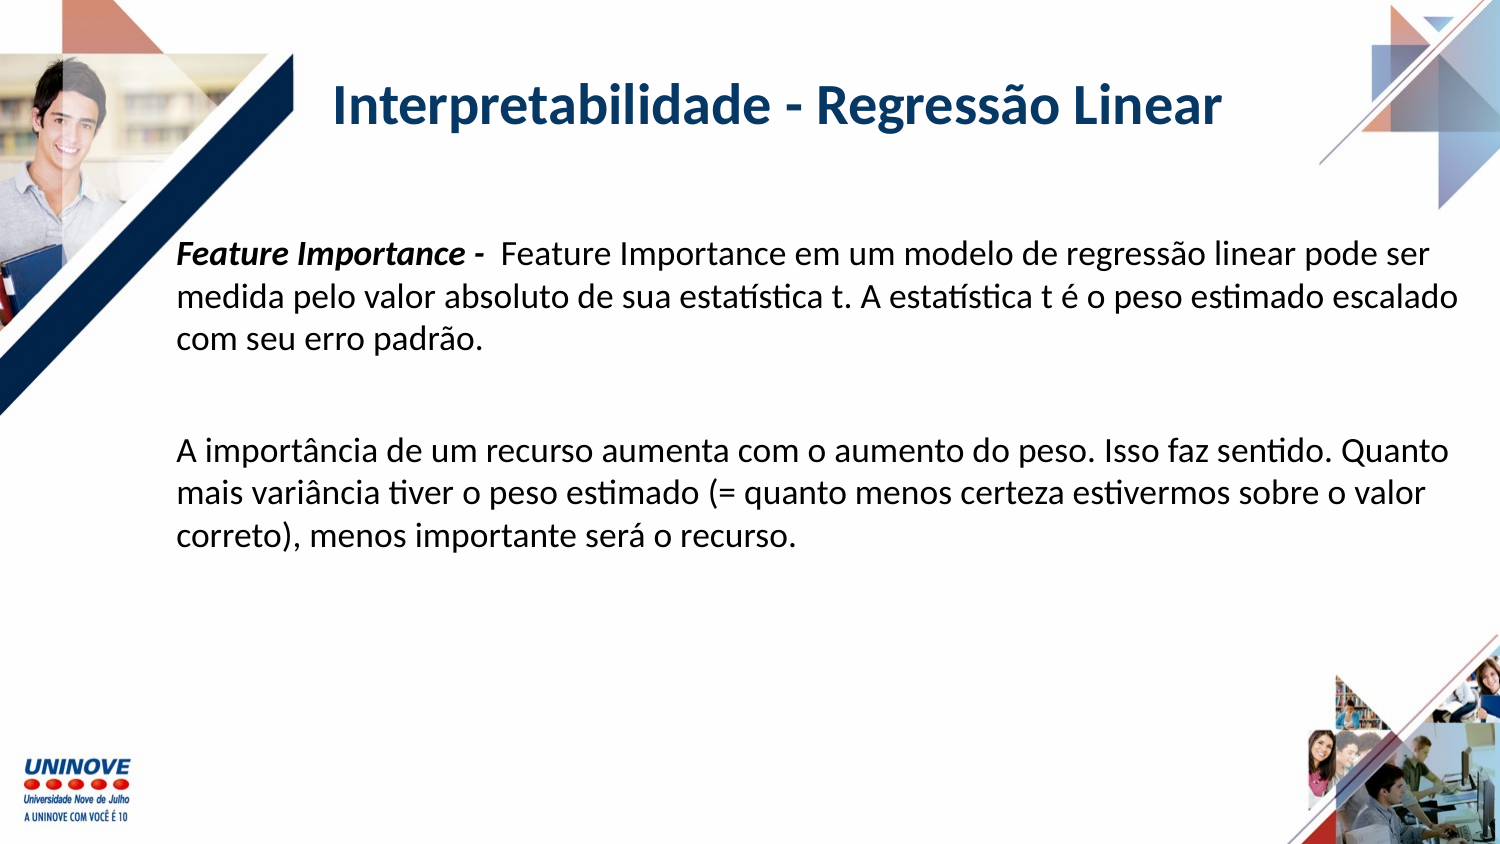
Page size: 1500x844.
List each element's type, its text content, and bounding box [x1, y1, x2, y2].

title Interpretabilidade - Regressão Linear [309, 31, 1246, 172]
picture [0, 0, 1500, 844]
list Feature Importance - Feature Importance em um modelo de regressão linear pode ser medida pelo valor absoluto de sua estatística t. A estatística t é o peso estimado escalado com seu erro padrão. A importância de um recurso aumenta com o aumento do peso. Isso faz sentido. Quanto mais variância tiver o peso estimado (= quanto menos certeza estivermos sobre o valor correto), menos importante será o recurso. [161, 222, 1476, 446]
